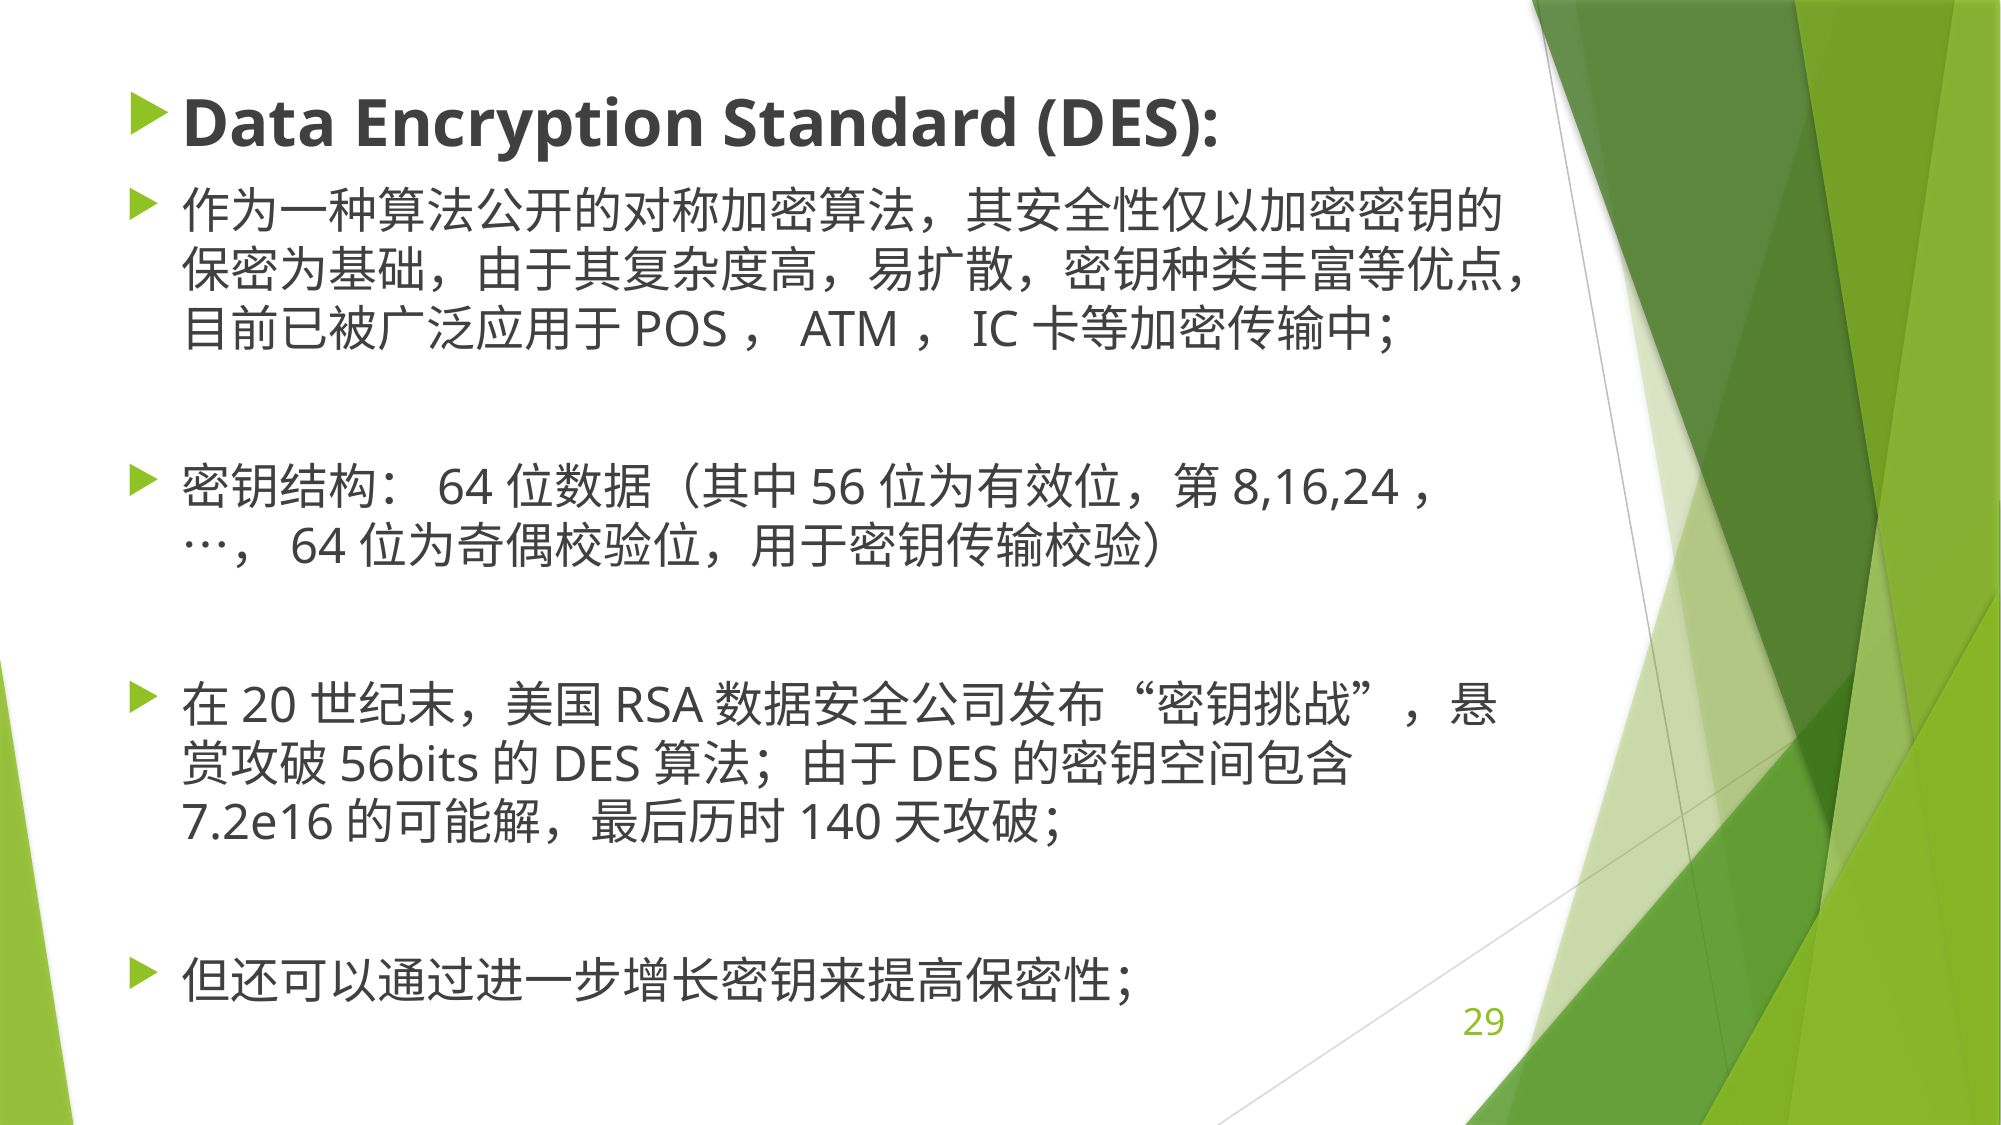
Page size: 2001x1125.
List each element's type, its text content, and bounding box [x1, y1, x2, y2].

list Data Encryption Standard (DES): 作为一种算法公开的对称加密算法，其安全性仅以加密密钥的保密为基础，由于其复杂度高，易扩散，密钥种类丰富等优点，目前已被广泛应用于POS，ATM，IC卡等加密传输中； 密钥结构：64位数据（其中56位为有效位，第8,16,24，…，64位为奇偶校验位，用于密钥传输校验） 在20世纪末，美国RSA数据安全公司发布“密钥挑战”，悬赏攻破56bits的DES算法；由于DES的密钥空间包含7.2e16的可能解，最后历时140天攻破； 但还可以通过进一步增长密钥来提高保密性； [111, 73, 1522, 1063]
slide_number 29 [1273, 984, 1521, 1063]
